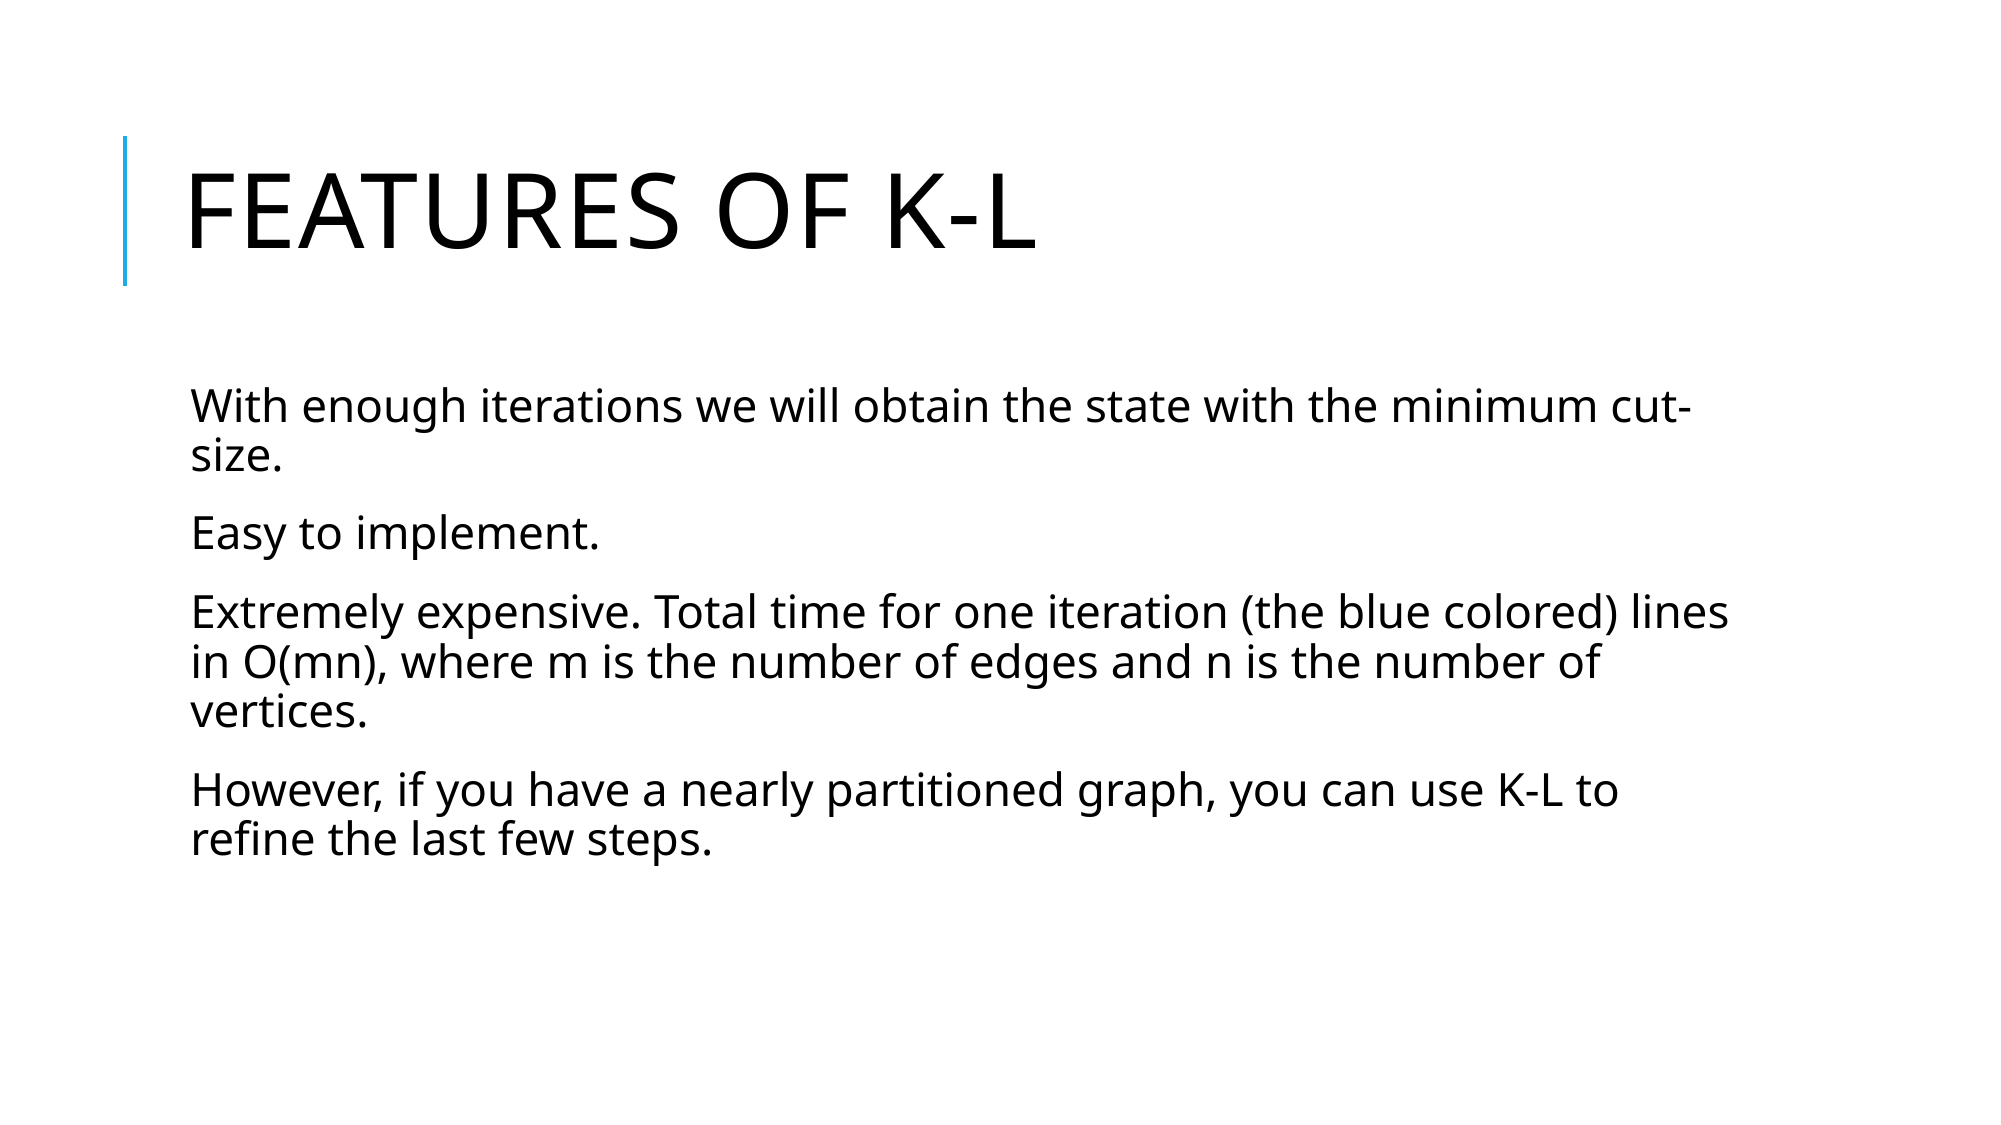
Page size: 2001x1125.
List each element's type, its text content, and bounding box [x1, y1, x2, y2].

list With enough iterations we will obtain the state with the minimum cut-size. Easy to implement. Extremely expensive. Total time for one iteration (the blue colored) lines in O(mn), where m is the number of edges and n is the number of vertices. However, if you have a nearly partitioned graph, you can use K-L to refine the last few steps. [168, 375, 1763, 1035]
title Features of K-L [168, 96, 1763, 342]
